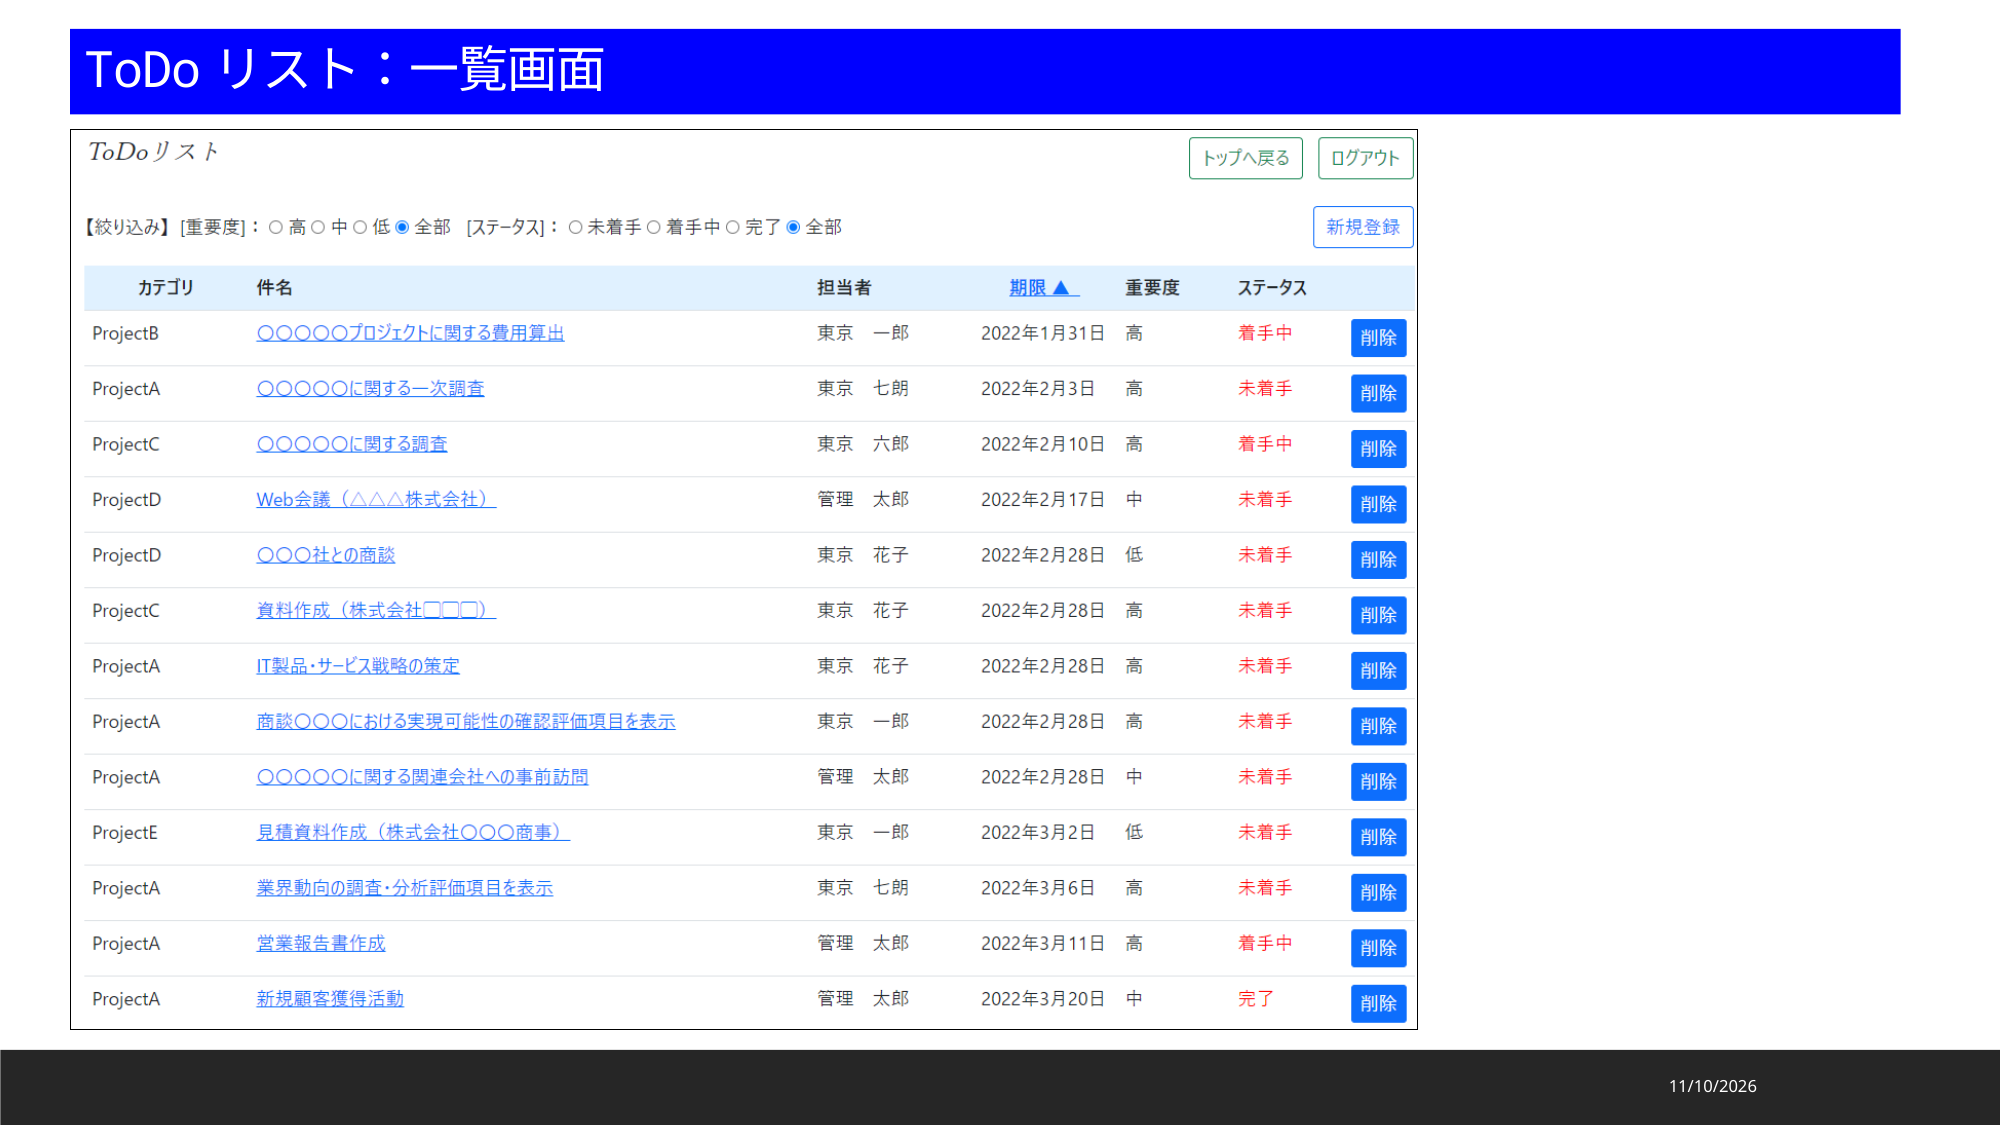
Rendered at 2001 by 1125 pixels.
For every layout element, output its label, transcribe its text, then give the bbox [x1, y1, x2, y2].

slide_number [1348, 1057, 1773, 1118]
text_box ToDoリスト：一覧画面 [70, 28, 1901, 115]
picture [70, 129, 1418, 1030]
